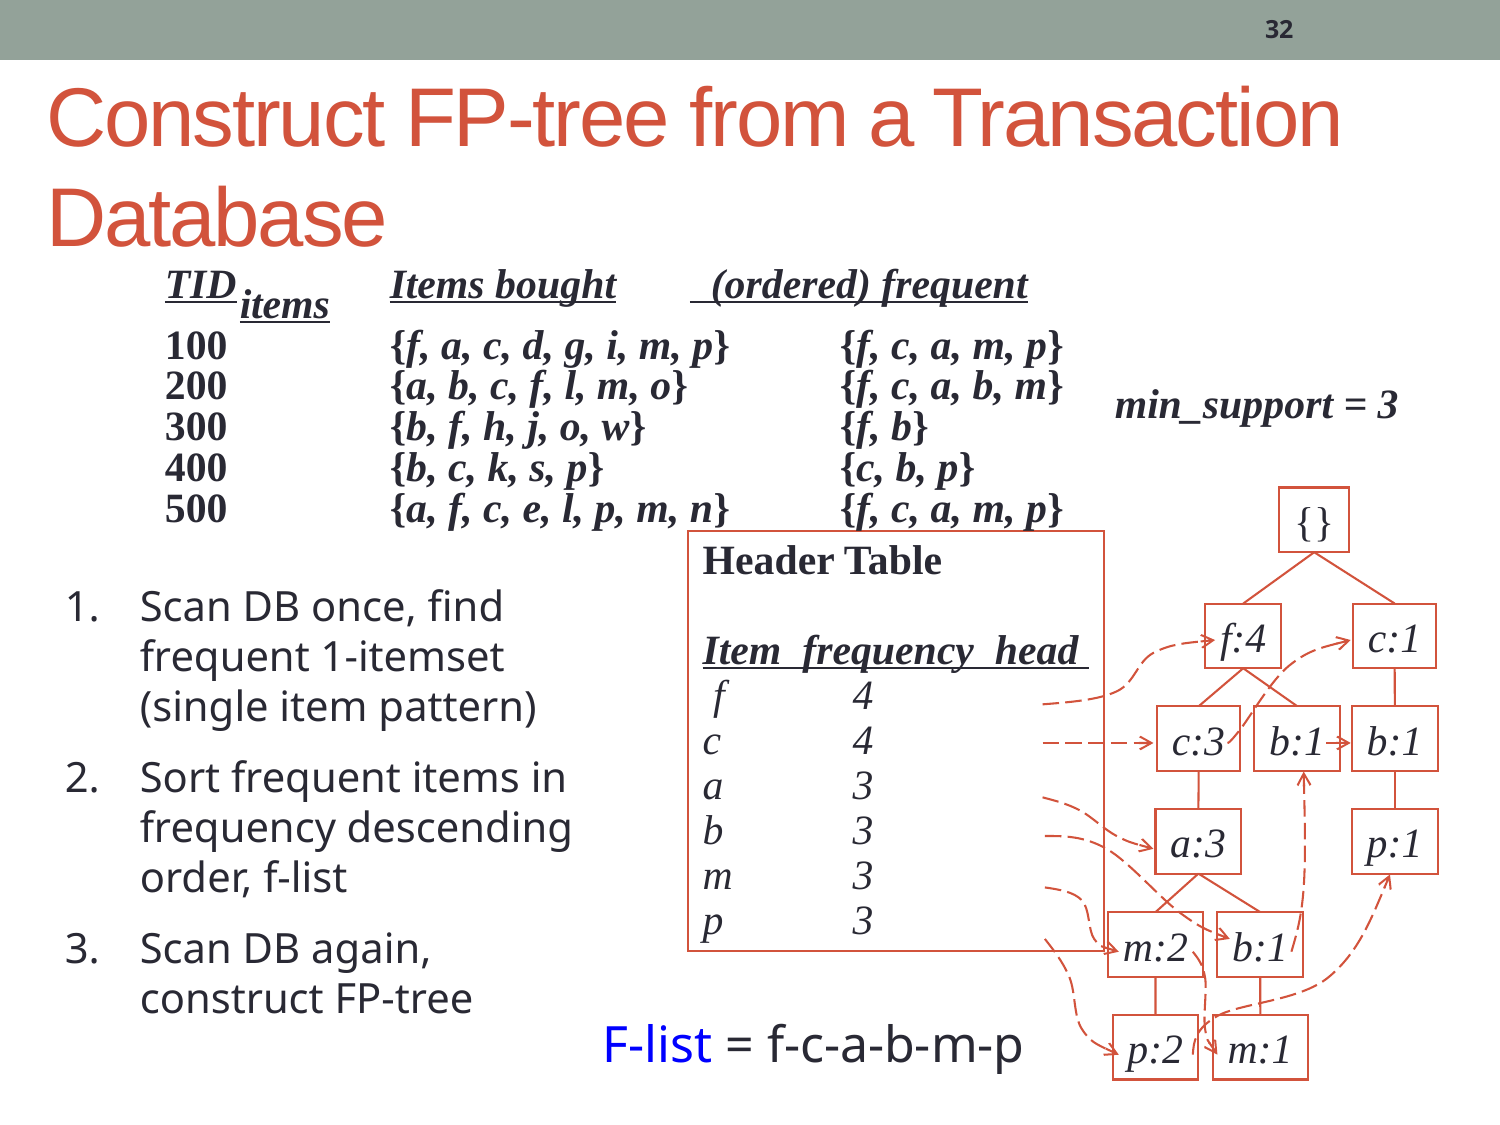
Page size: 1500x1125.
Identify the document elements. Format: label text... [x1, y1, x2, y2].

text_box F-list = f-c-a-b-m-p [587, 1005, 684, 1081]
slide_number 32 [1250, 3, 1425, 41]
text_box TID Items bought (ordered) frequent items 100 {f, a, c, d, g, i, m, p} {f, c, a, m, p} 200 {a, b, c, f, l, m, o} {f, c, a, b, m} 300 {b, f, h, j, o, w} {f, b} 400 {b, c, k, s, p} {c, b, p} 500 {a, f, c, e, l, p, m, n} {f, c, a, m, p} [150, 275, 1128, 534]
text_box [687, 487, 1439, 1083]
text_box Scan DB once, find frequent 1-itemset (single item pattern) Sort frequent items in frequency descending order, f-list Scan DB again, construct FP-tree [49, 572, 638, 1029]
text_box min_support = 3 [1128, 387, 1444, 433]
title Construct FP-tree from a Transaction Database [31, 41, 1469, 285]
